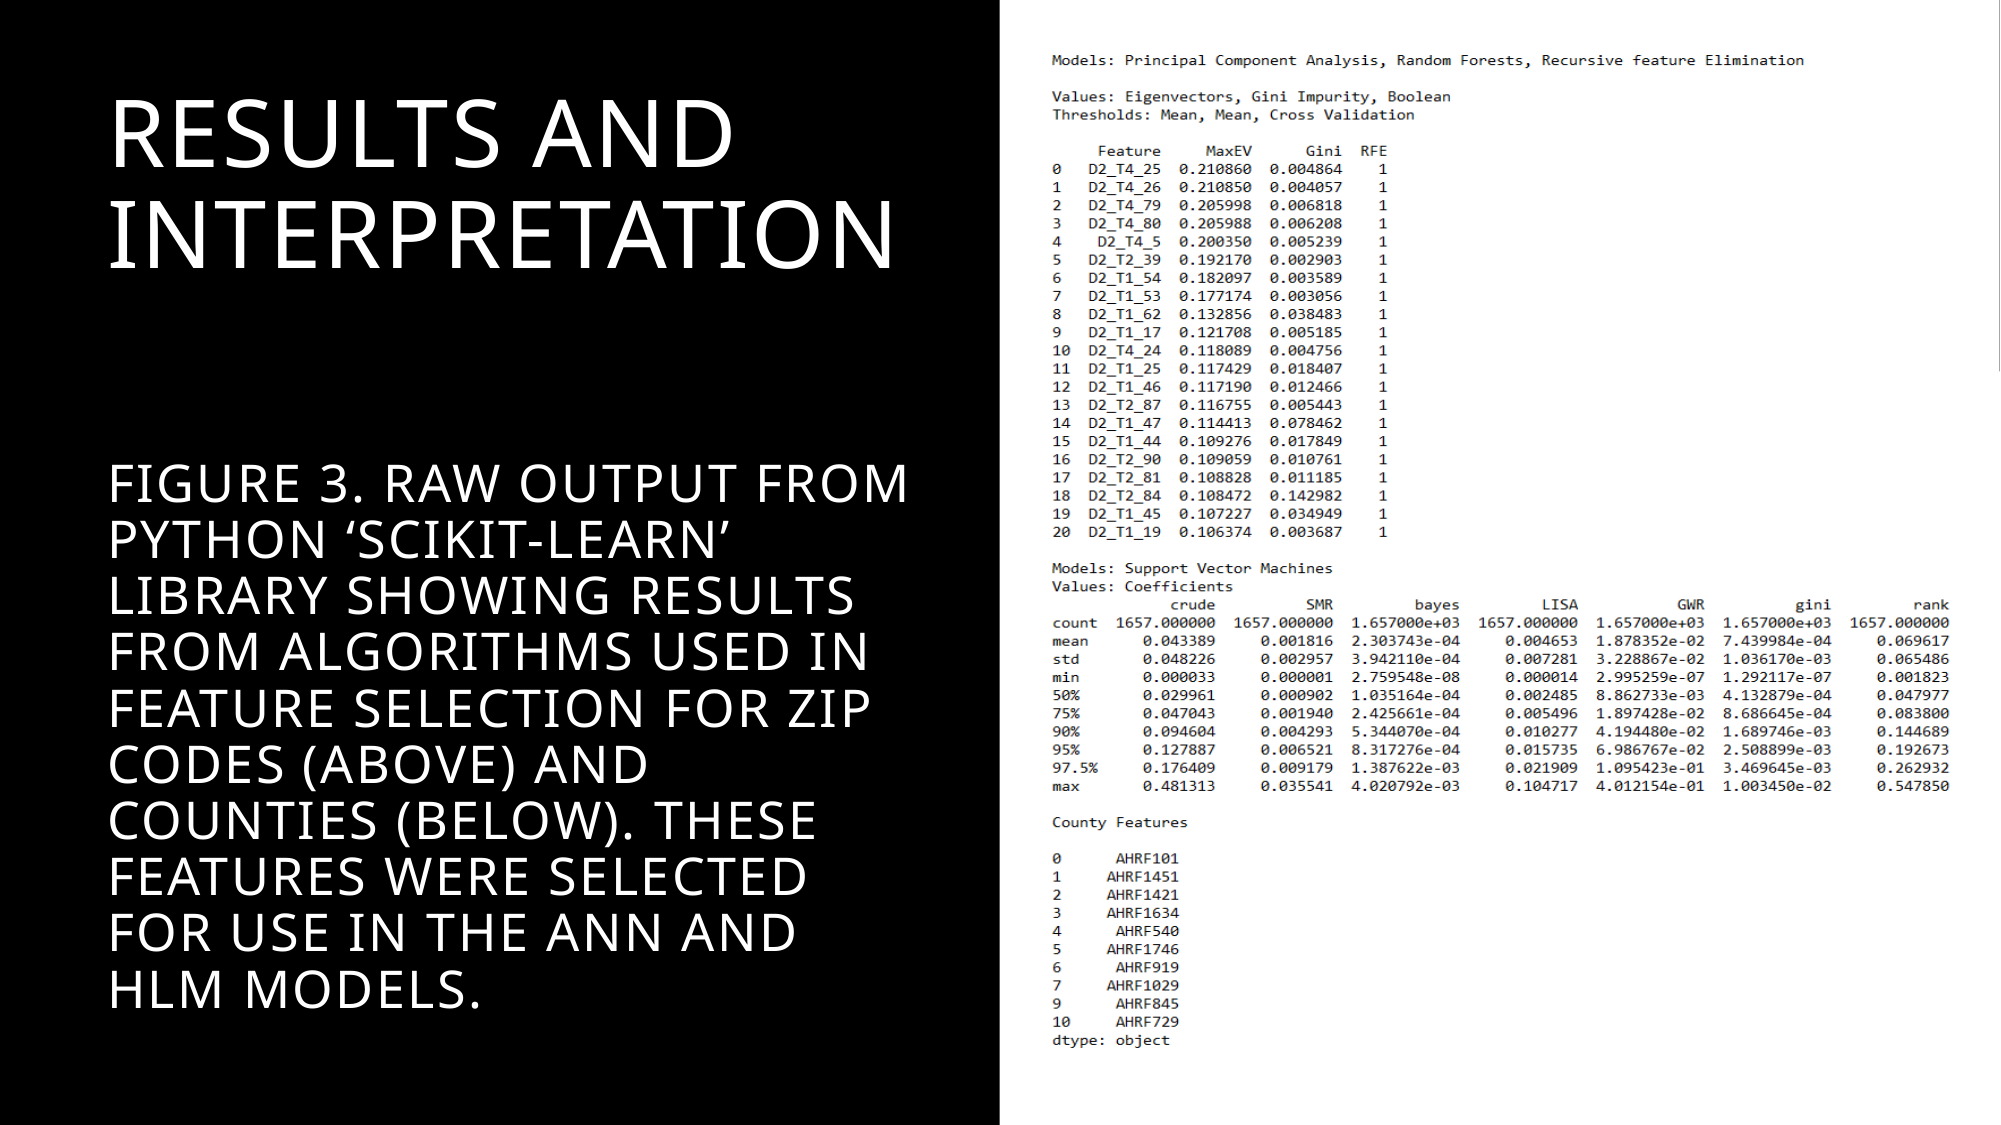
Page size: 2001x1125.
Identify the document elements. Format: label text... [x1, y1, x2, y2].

title Results and interpretation Figure 3. Raw output from Python ‘scikit-learn’ library showing results from algorithms used in feature selection for zip codes (above) and counties (below). These features were selected for use in the ANN and HLM models. [92, 151, 944, 898]
picture [1049, 51, 1963, 1055]
text_box [0, 0, 1001, 1125]
text_box [1001, 0, 2000, 1125]
